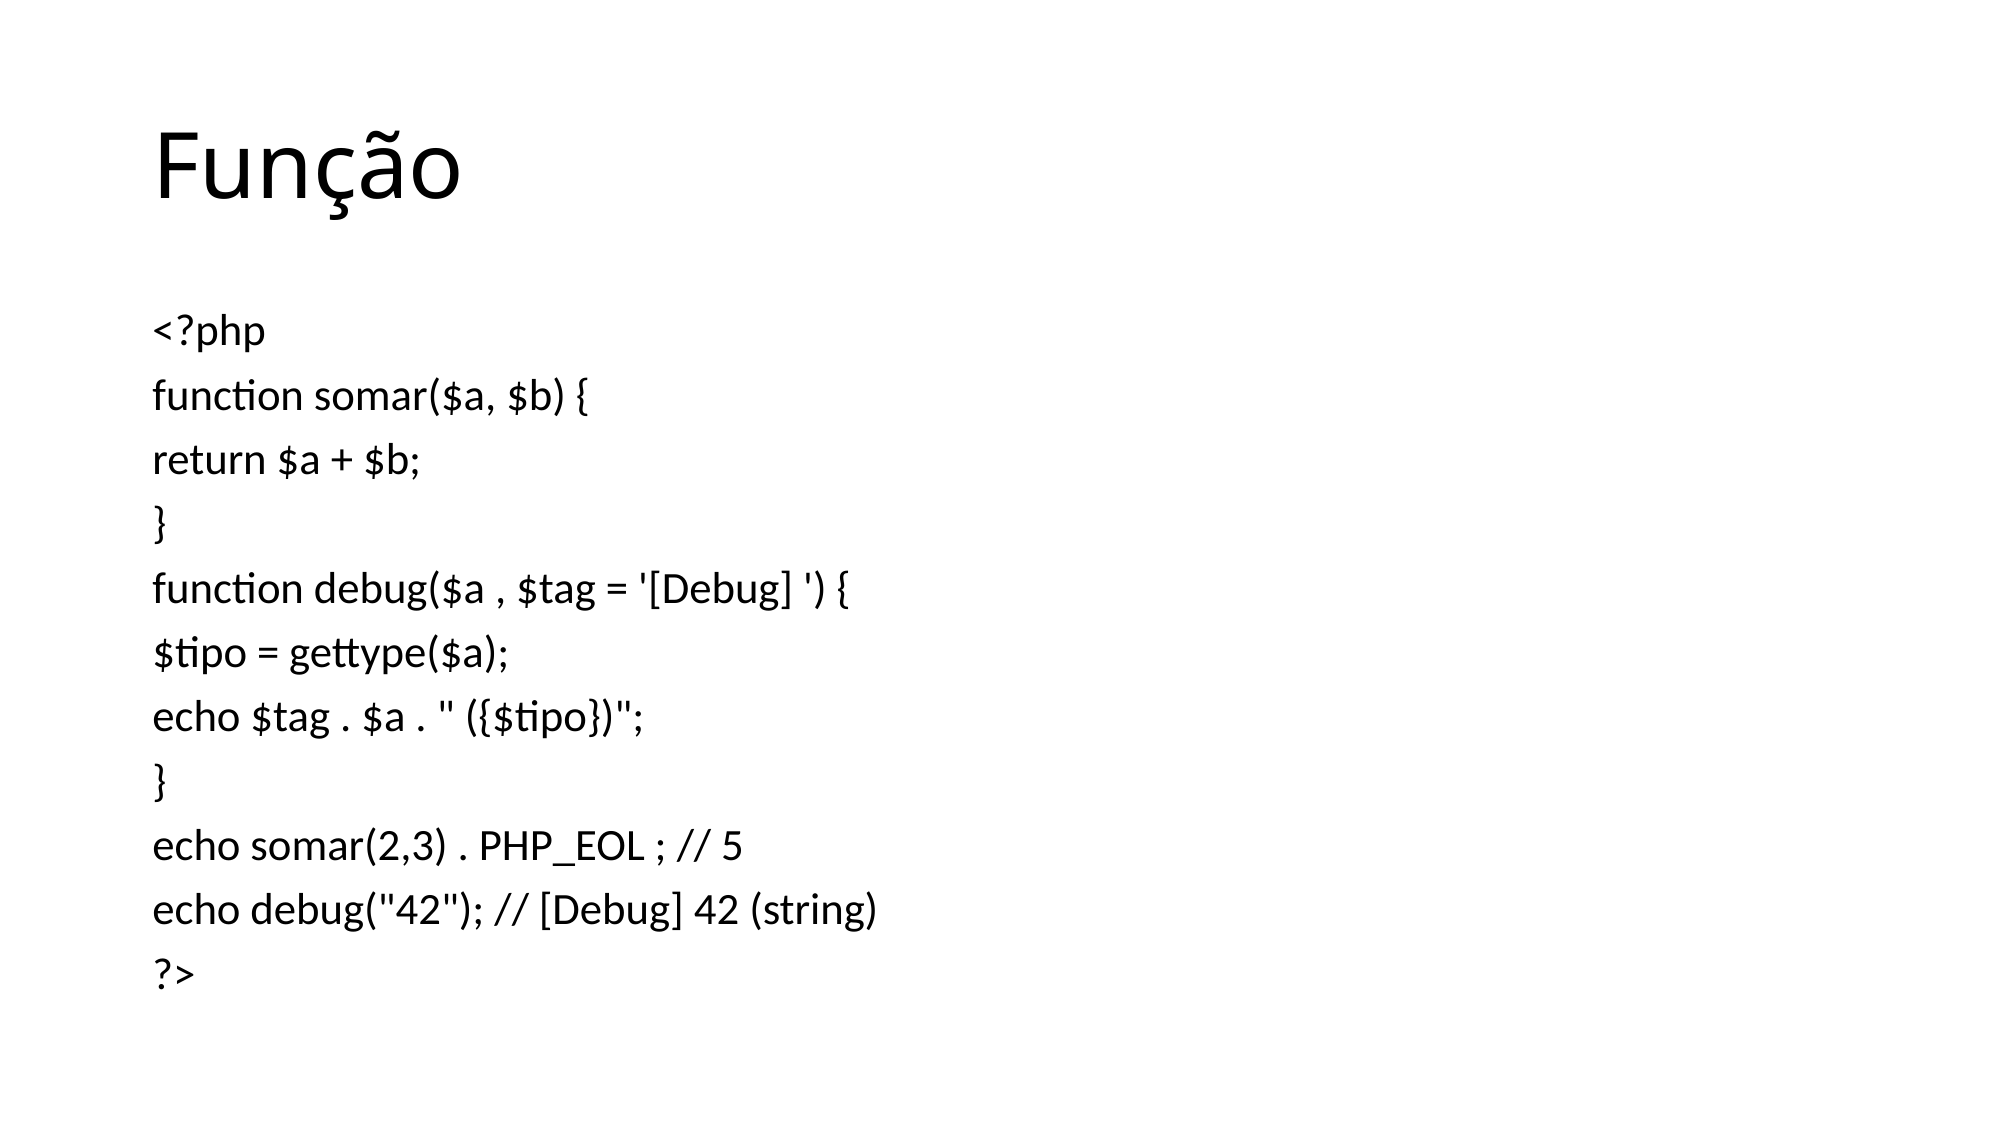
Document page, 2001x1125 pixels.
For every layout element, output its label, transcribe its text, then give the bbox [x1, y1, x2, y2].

title Função [137, 59, 1863, 278]
list <?php function somar($a, $b) { return $a + $b; } function debug($a , $tag = '[Debug] ') { $tipo = gettype($a); echo $tag . $a . " ({$tipo})"; } echo somar(2,3) . PHP_EOL ; // 5 echo debug("42"); // [Debug] 42 (string) ?> [137, 299, 1863, 1014]
